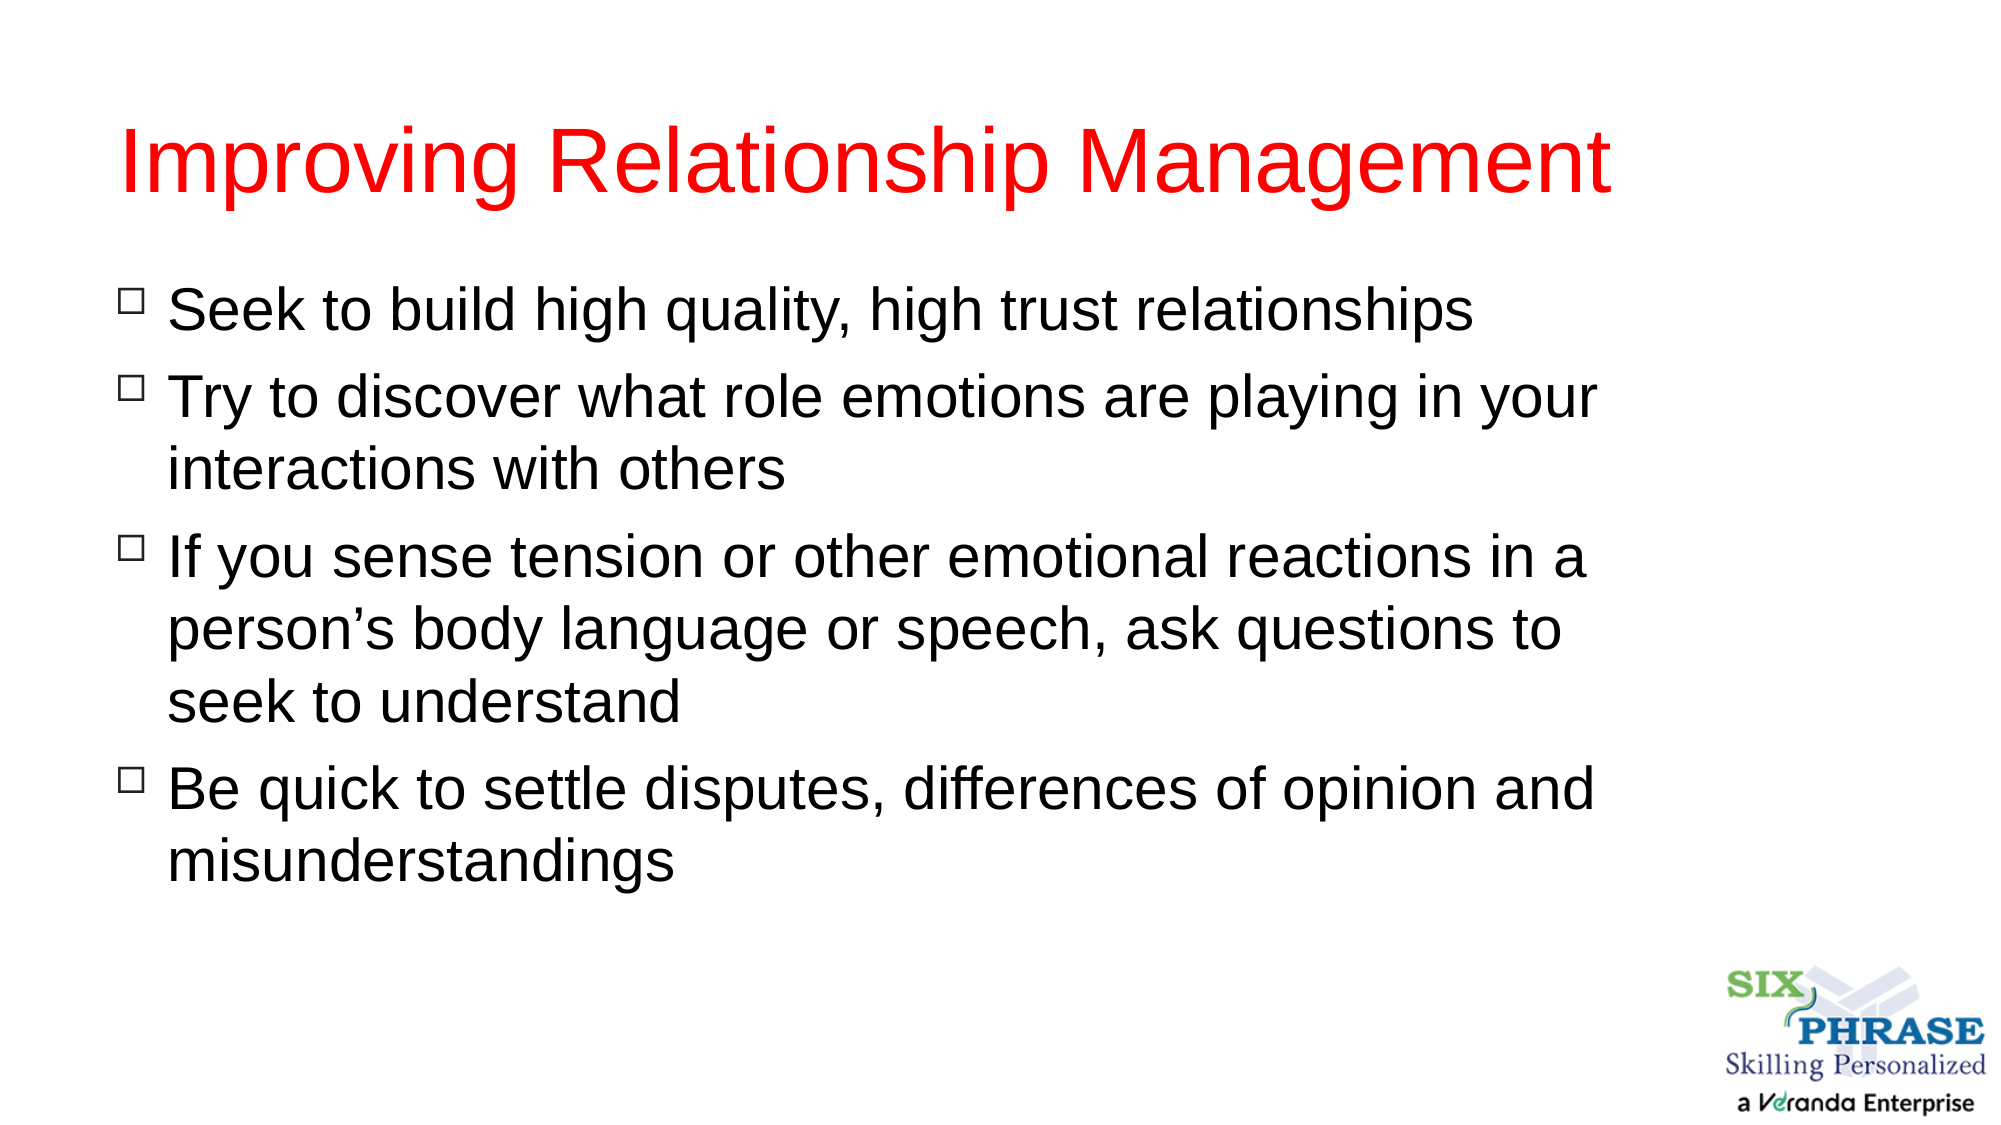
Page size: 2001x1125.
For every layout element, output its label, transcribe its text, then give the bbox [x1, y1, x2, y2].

text_box Improving Relationship Management [26, 73, 1706, 237]
picture [1711, 952, 2000, 1125]
text_box Seek to build high quality, high trust relationships Try to discover what role emotions are playing in your interactions with others If you sense tension or other emotional reactions in a person’s body language or speech, ask questions to seek to understand Be quick to settle disputes, differences of opinion and misunderstandings [100, 262, 1632, 1125]
